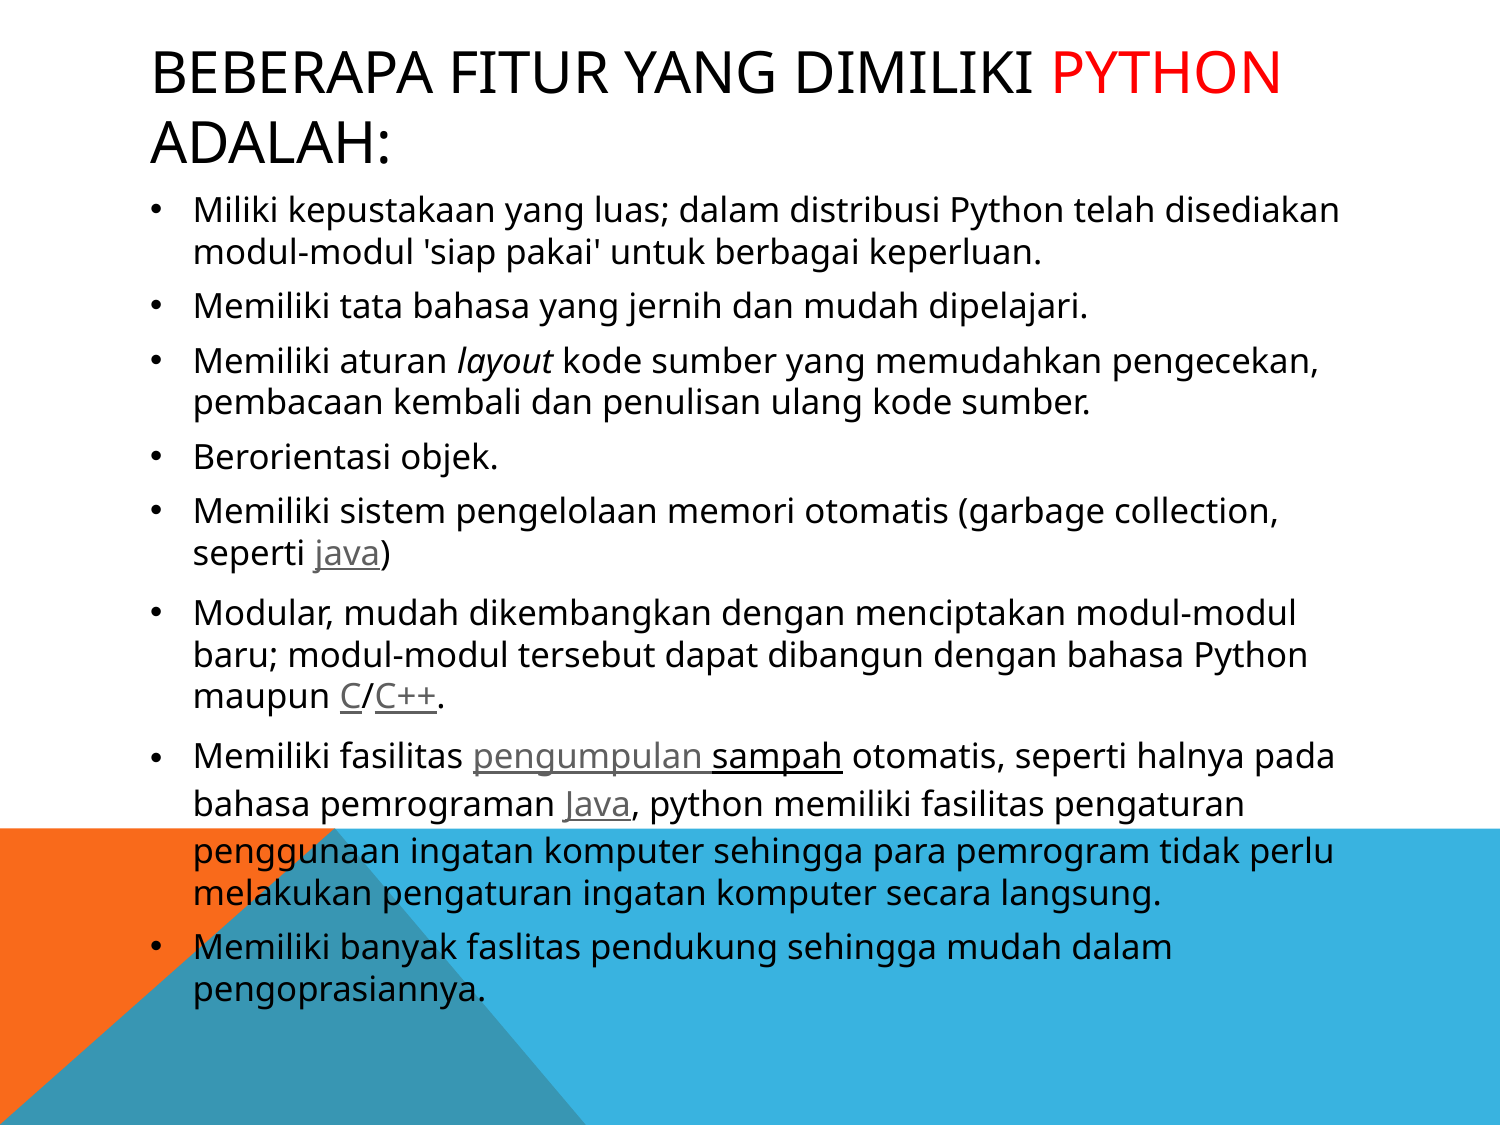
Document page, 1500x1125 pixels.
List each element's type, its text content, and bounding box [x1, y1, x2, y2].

list Miliki kepustakaan yang luas; dalam distribusi Python telah disediakan modul-modul 'siap pakai' untuk berbagai keperluan. Memiliki tata bahasa yang jernih dan mudah dipelajari. Memiliki aturan layout kode sumber yang memudahkan pengecekan, pembacaan kembali dan penulisan ulang kode sumber. Berorientasi objek. Memiliki sistem pengelolaan memori otomatis (garbage collection, seperti java) Modular, mudah dikembangkan dengan menciptakan modul-modul baru; modul-modul tersebut dapat dibangun dengan bahasa Python maupun C/C++. Memiliki fasilitas pengumpulan sampah otomatis, seperti halnya pada bahasa pemrograman Java, python memiliki fasilitas pengaturan penggunaan ingatan komputer sehingga para pemrogram tidak perlu melakukan pengaturan ingatan komputer secara langsung. Memiliki banyak faslitas pendukung sehingga mudah dalam pengoprasiannya. [135, 180, 1369, 1038]
title Beberapa fitur yang dimiliki Python adalah: [135, 60, 1369, 150]
